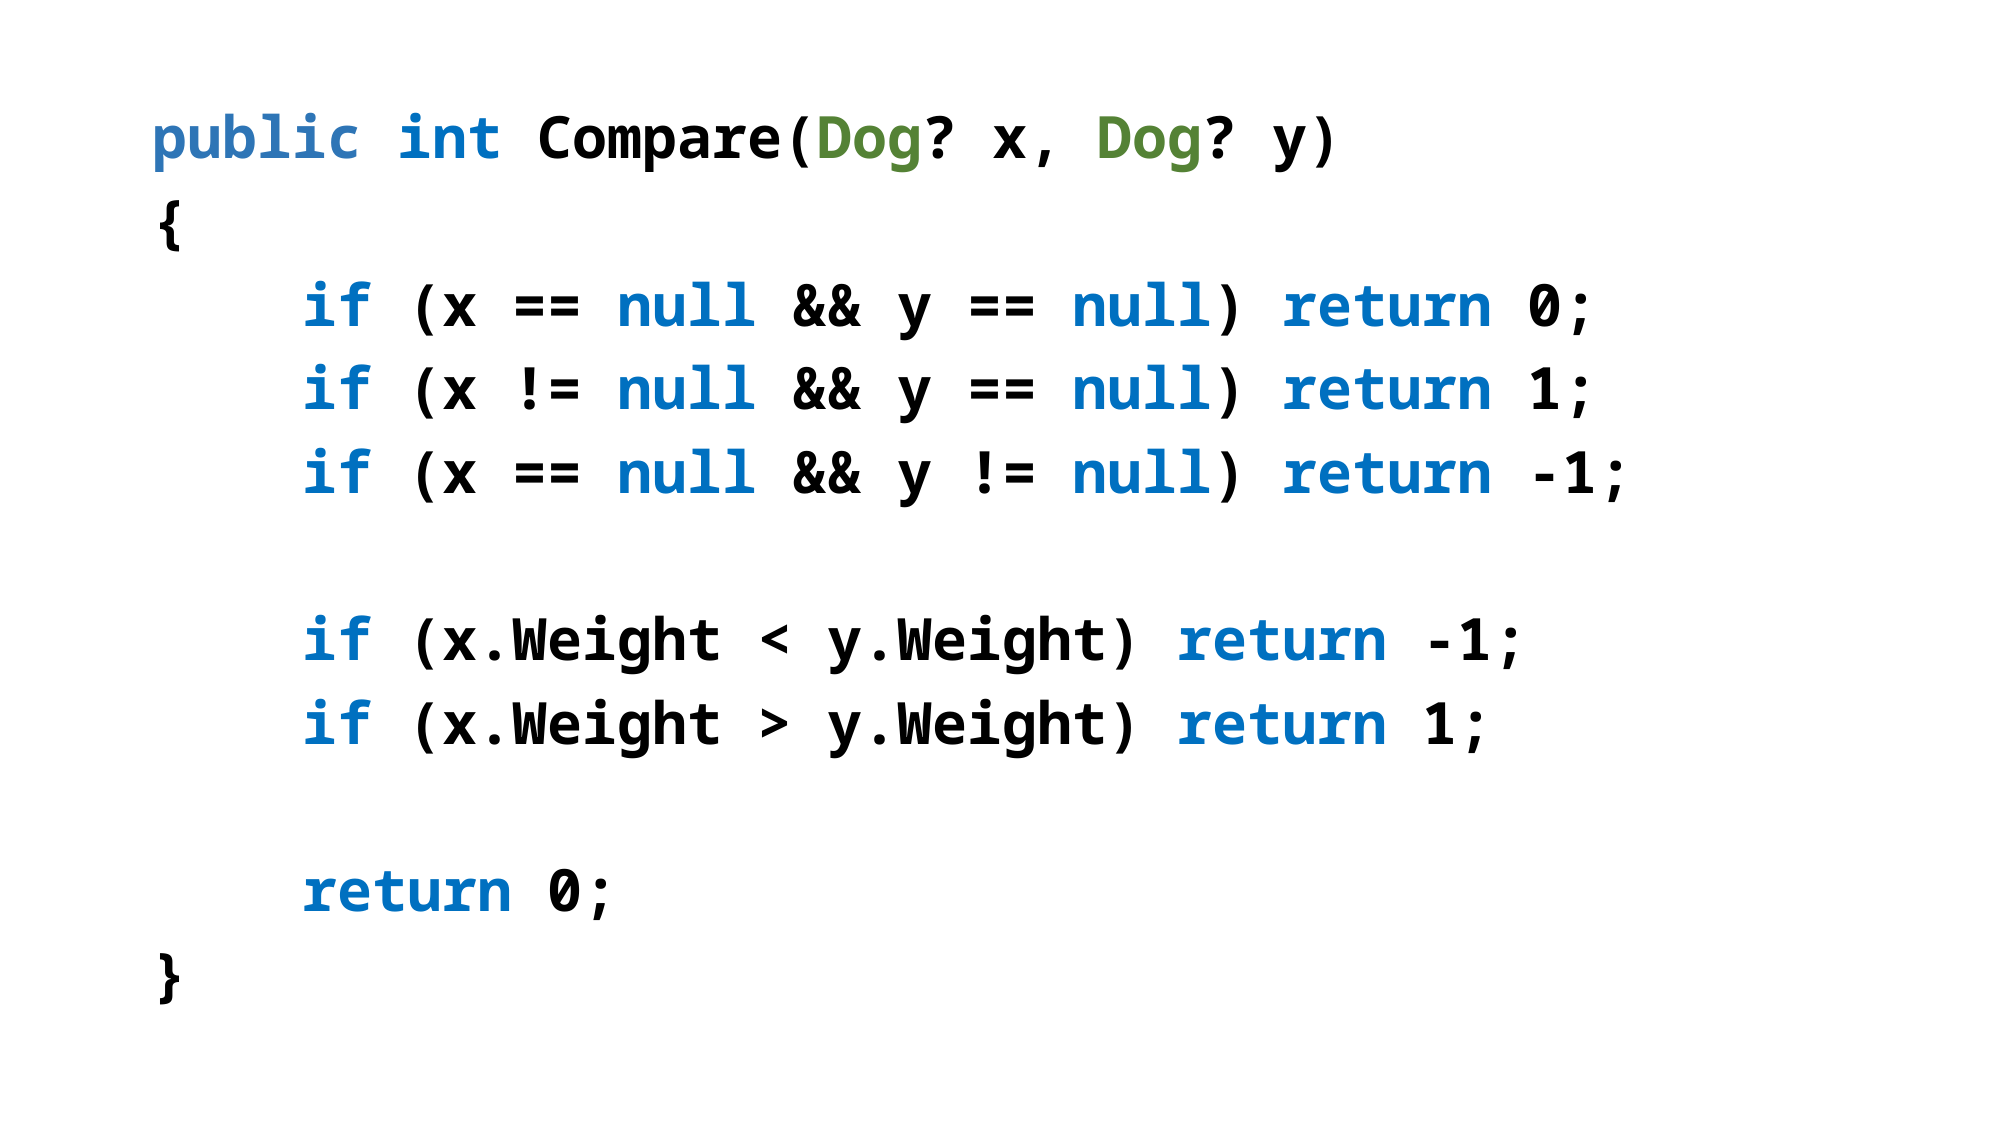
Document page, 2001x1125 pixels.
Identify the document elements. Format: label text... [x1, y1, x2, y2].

list public int Compare(Dog? x, Dog? y) { if (x == null && y == null) return 0; if (x != null && y == null) return 1; if (x == null && y != null) return -1; if (x.Weight < y.Weight) return -1; if (x.Weight > y.Weight) return 1; return 0; } [137, 100, 1932, 1075]
